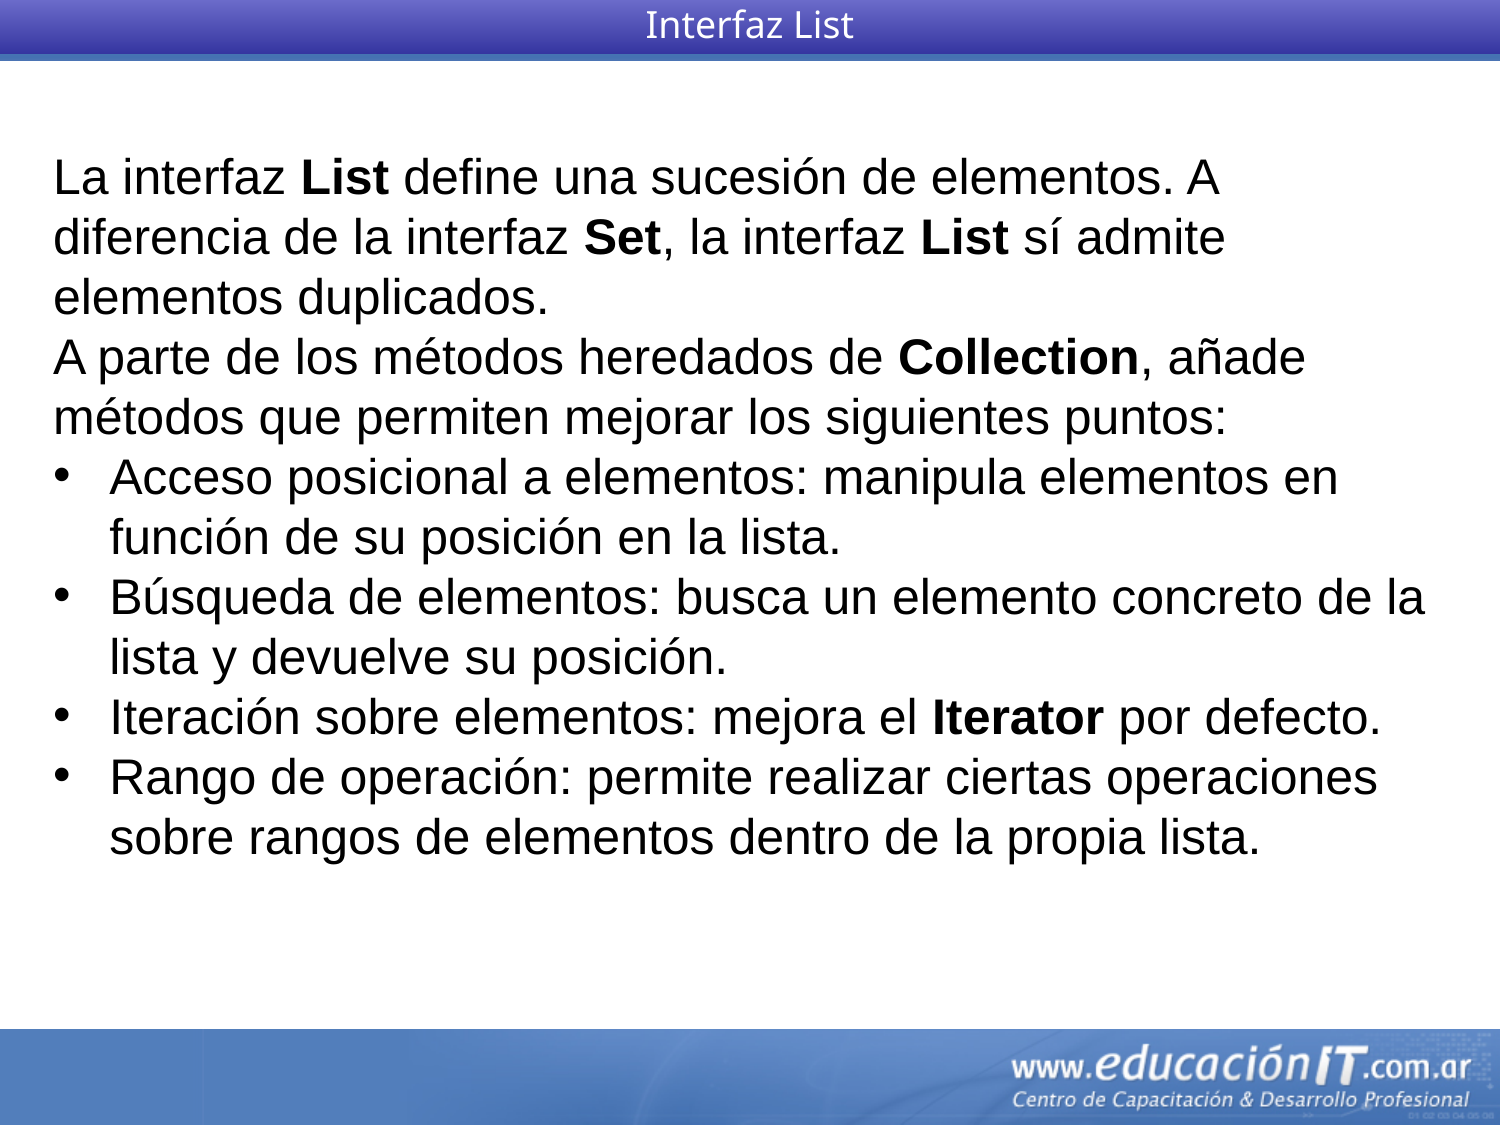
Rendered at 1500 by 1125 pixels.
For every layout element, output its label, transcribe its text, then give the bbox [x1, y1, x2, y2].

text_box La interfaz List define una sucesión de elementos. A diferencia de la interfaz Set, la interfaz List sí admite elementos duplicados. A parte de los métodos heredados de Collection, añade métodos que permiten mejorar los siguientes puntos: Acceso posicional a elementos: manipula elementos en función de su posición en la lista. Búsqueda de elementos: busca un elemento concreto de la lista y devuelve su posición. Iteración sobre elementos: mejora el Iterator por defecto. Rango de operación: permite realizar ciertas operaciones sobre rangos de elementos dentro de la propia lista. [38, 137, 1462, 872]
picture [0, 54, 1500, 61]
picture [0, 1029, 1500, 1125]
text_box Interfaz List [0, 0, 1500, 54]
